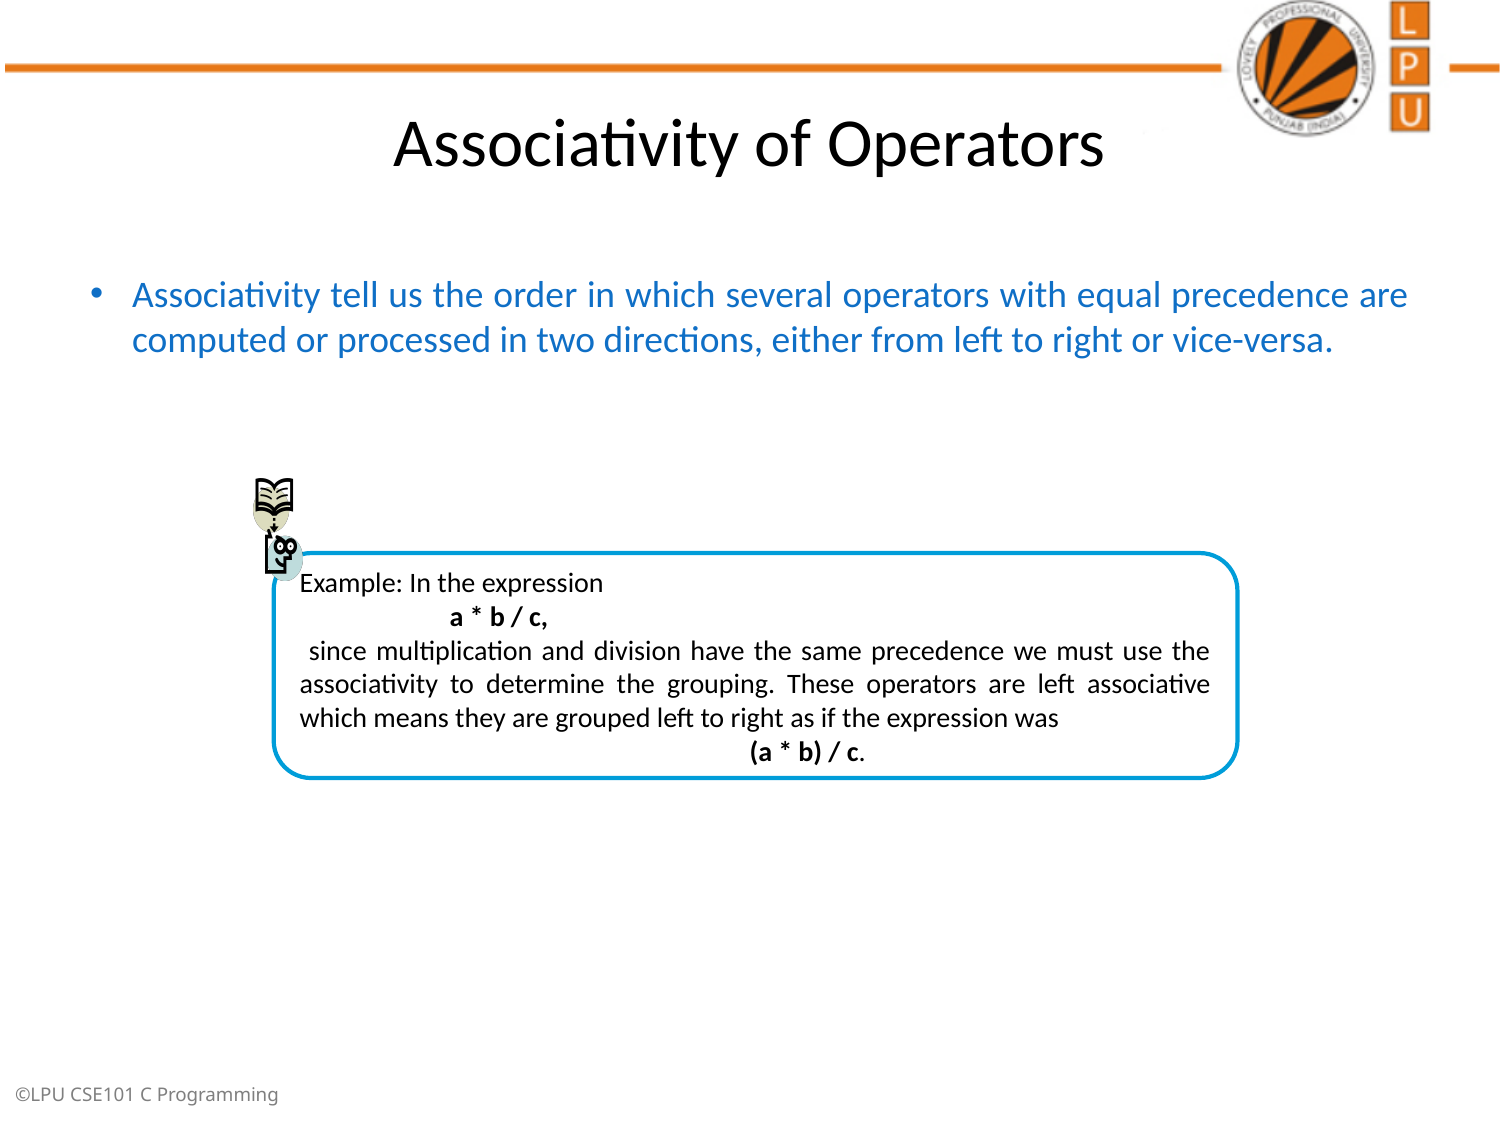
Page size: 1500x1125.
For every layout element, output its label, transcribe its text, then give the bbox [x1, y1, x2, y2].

list Associativity tell us the order in which several operators with equal precedence are computed or processed in two directions, either from left to right or vice-versa. [75, 262, 1425, 1005]
picture [5, 0, 1500, 155]
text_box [252, 477, 1238, 779]
title Associativity of Operators [75, 45, 1425, 233]
